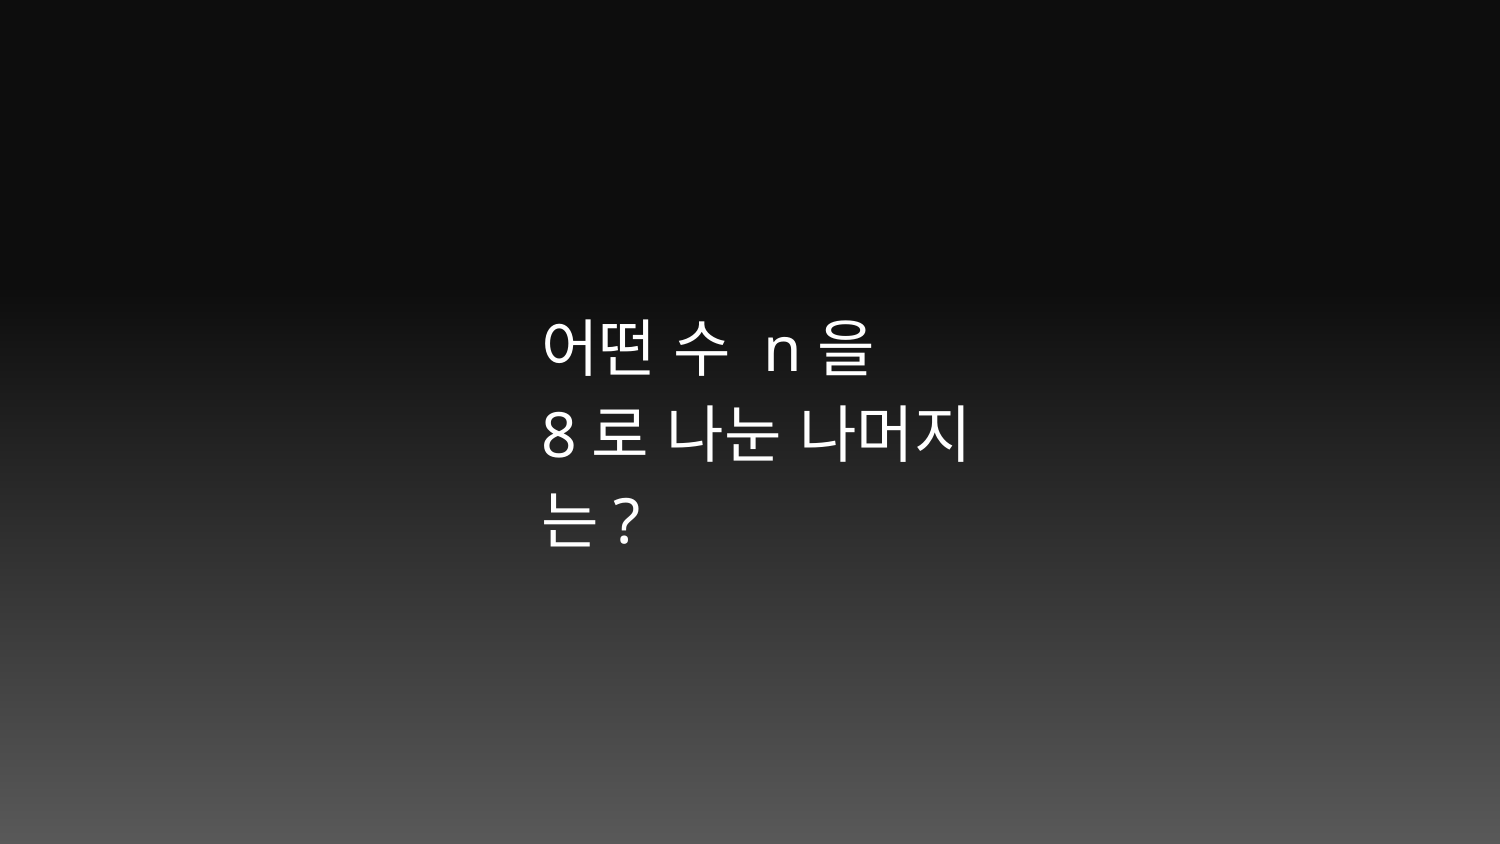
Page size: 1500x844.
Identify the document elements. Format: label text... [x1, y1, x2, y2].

text_box 어떤 수 n을 8로 나눈 나머지는? [525, 282, 1087, 492]
